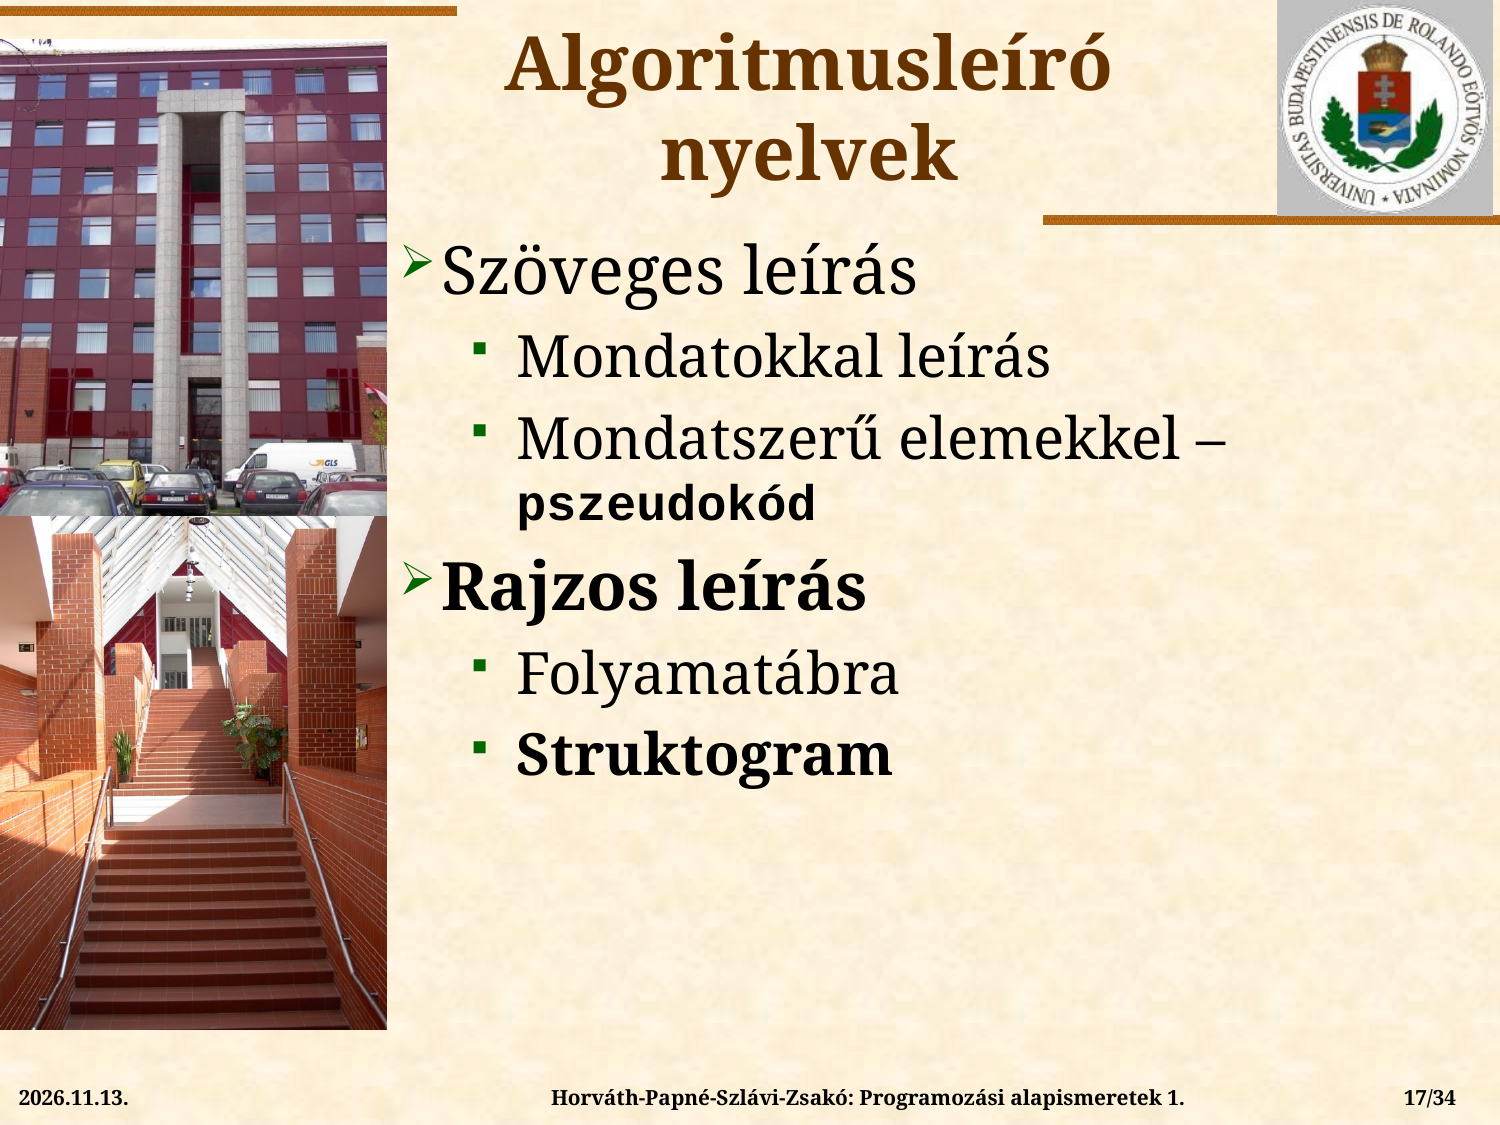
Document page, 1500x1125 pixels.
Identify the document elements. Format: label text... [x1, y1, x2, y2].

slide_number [3, 1077, 376, 1125]
footer Horváth-Papné-Szlávi-Zsakó: Programozási alapismeretek 1. [525, 1077, 1211, 1125]
list Szöveges leírás Mondatokkal leírás Mondatszerű elemekkel – pszeudokód Rajzos leírás Folyamatábra Struktogram [384, 220, 1471, 1000]
picture [0, 0, 1500, 1125]
title Algoritmusleíró nyelvek [384, 14, 1235, 197]
slide_number 17/34 [1246, 1077, 1471, 1125]
